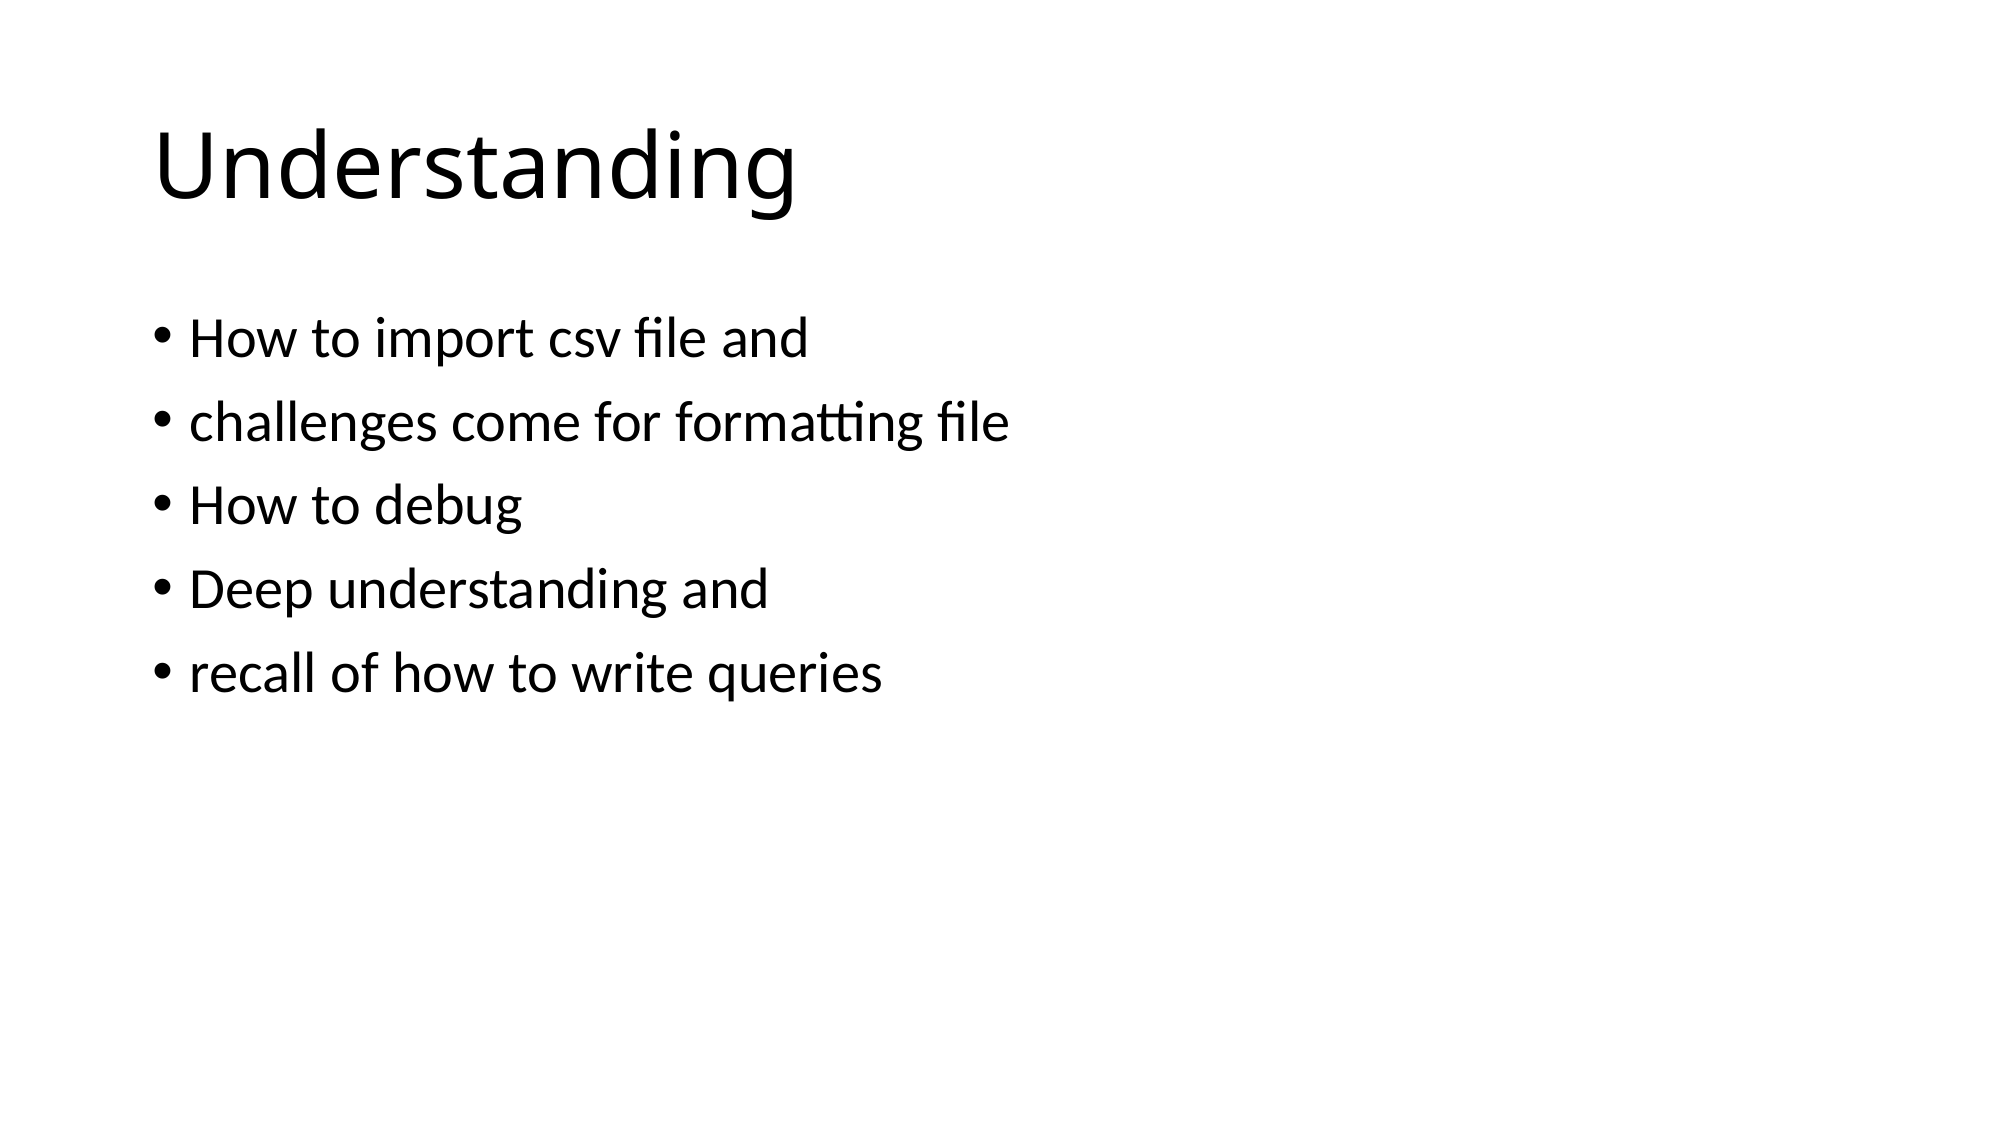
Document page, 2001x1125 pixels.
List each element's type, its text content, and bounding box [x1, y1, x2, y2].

list How to import csv file and challenges come for formatting file How to debug Deep understanding and recall of how to write queries [137, 299, 1863, 1014]
title Understanding [137, 59, 1863, 278]
